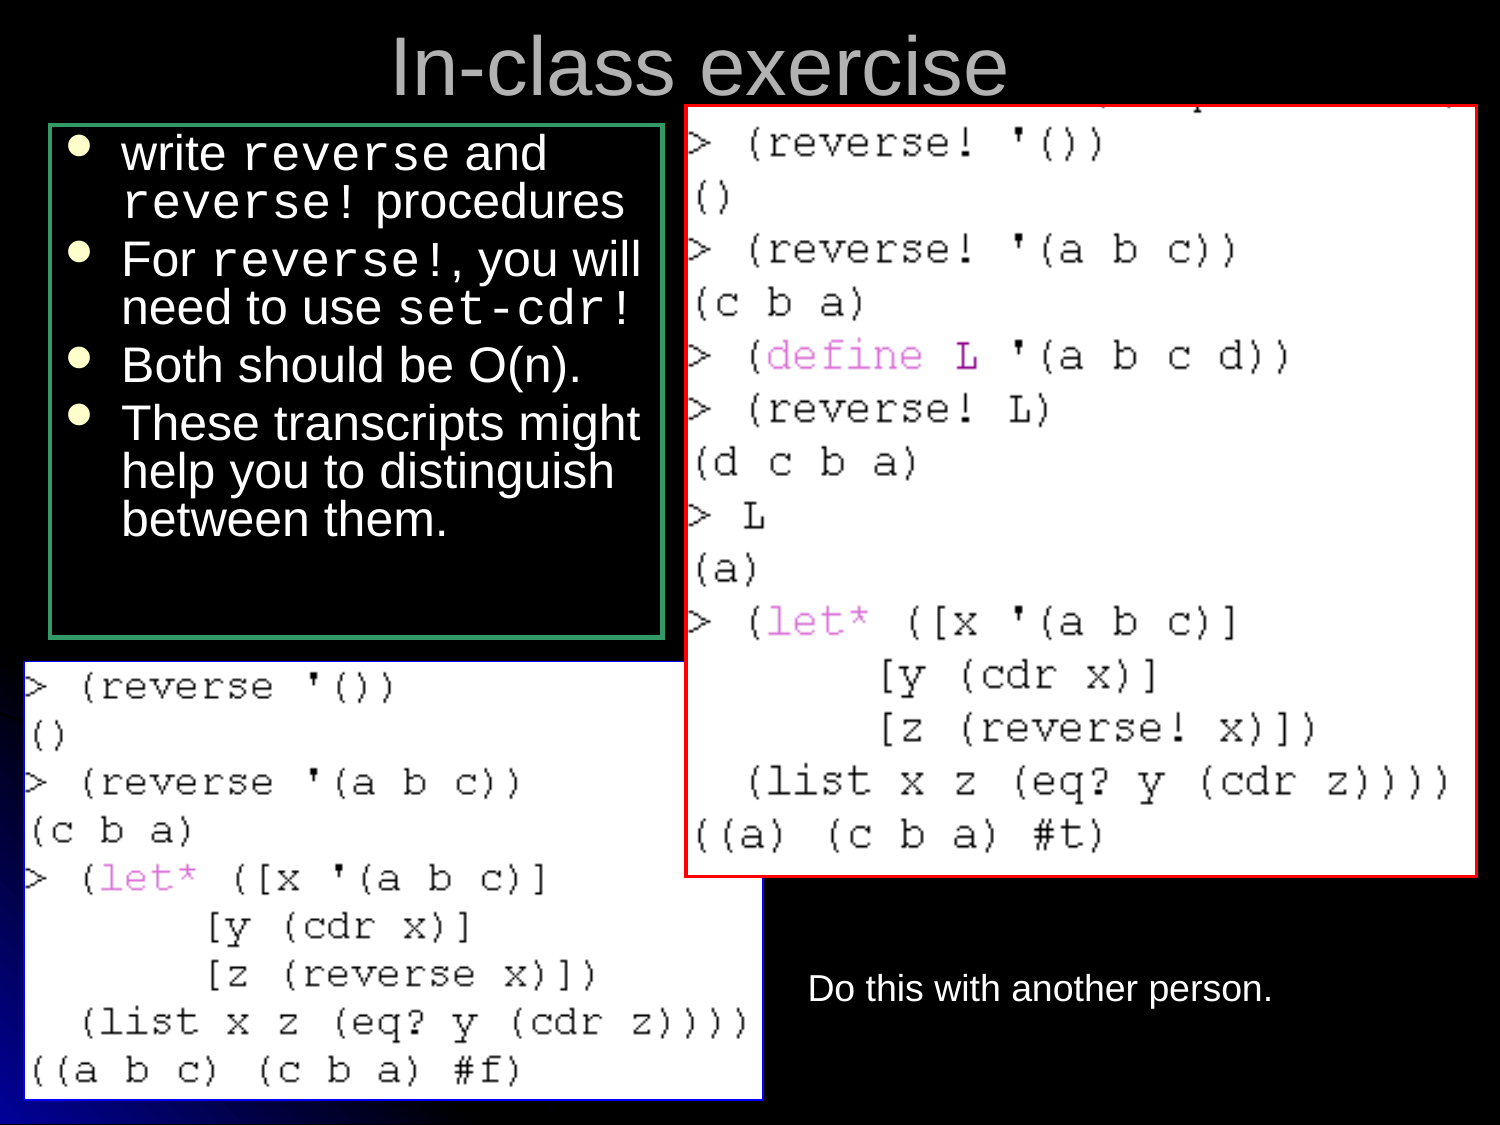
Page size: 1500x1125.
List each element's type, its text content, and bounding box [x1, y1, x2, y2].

text_box Do this with another person. [792, 956, 1443, 1017]
list write reverse and reverse! procedures For reverse!, you will need to use set-cdr! Both should be O(n). These transcripts might help you to distinguish between them. [49, 124, 663, 638]
picture [24, 106, 1476, 1100]
title In-class exercise [62, 24, 1338, 101]
